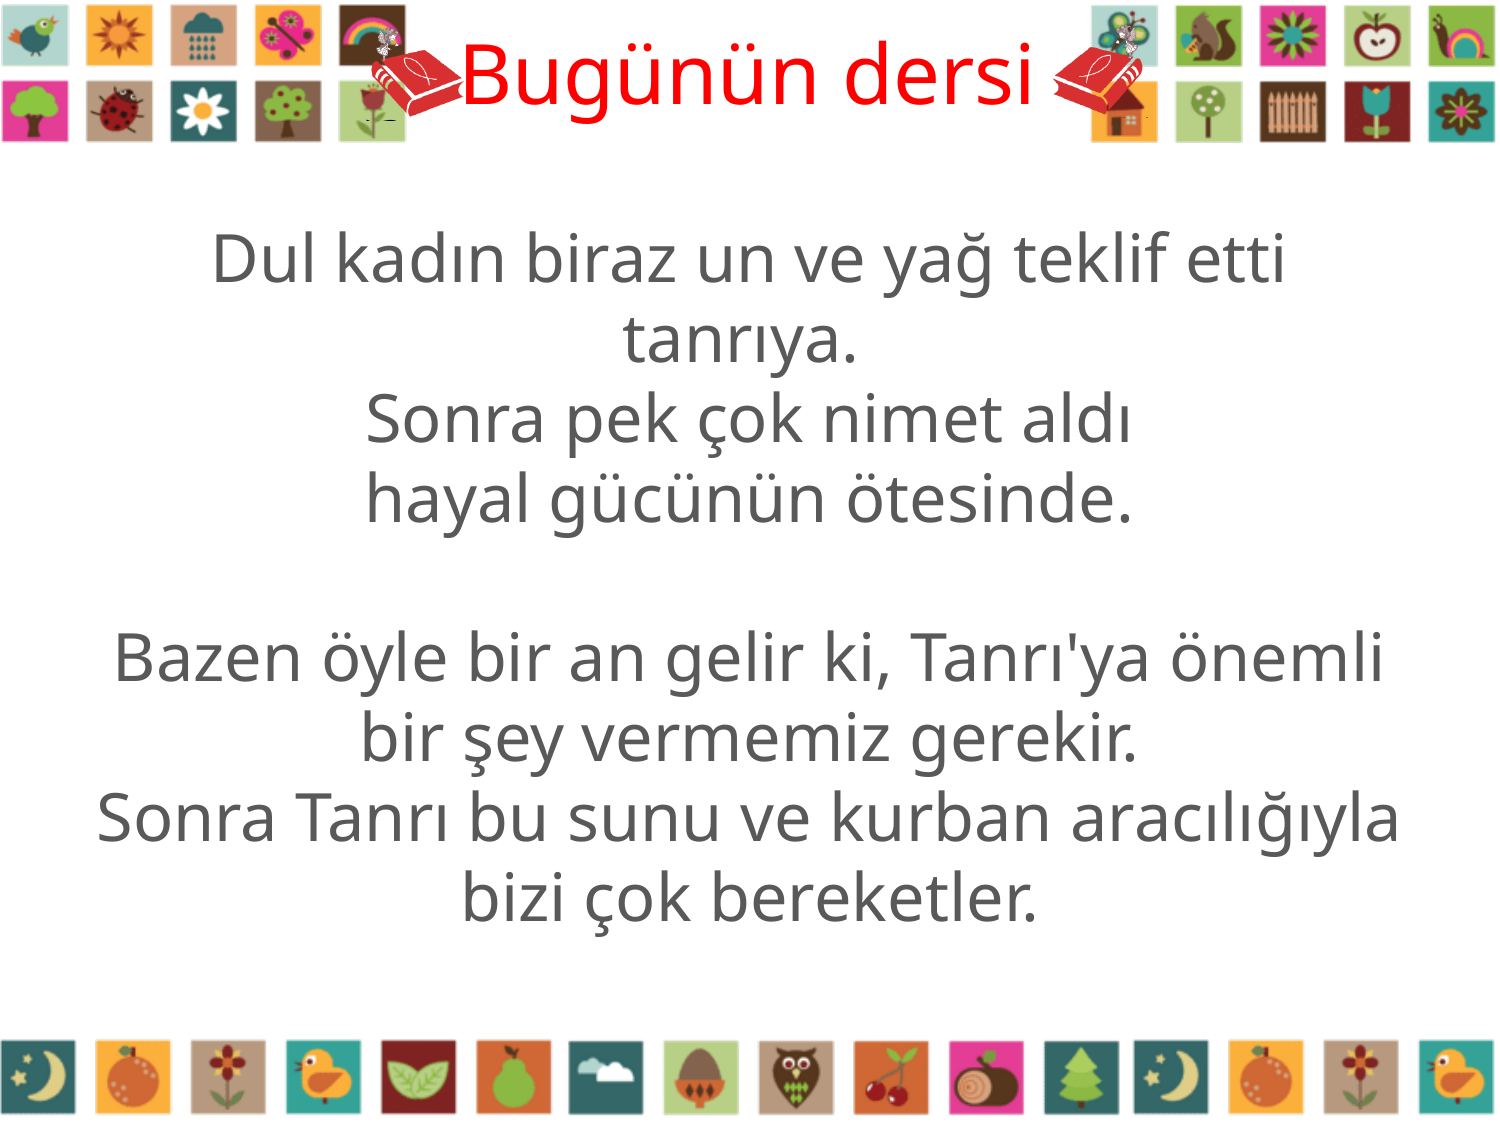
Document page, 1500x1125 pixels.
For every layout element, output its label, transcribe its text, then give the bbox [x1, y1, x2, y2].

text_box Dul kadın biraz un ve yağ teklif etti tanrıya. Sonra pek çok nimet aldı hayal gücünün ötesinde. Bazen öyle bir an gelir ki, Tanrı'ya önemli bir şey vermemiz gerekir. Sonra Tanrı bu sunu ve kurban aracılığıyla bizi çok bereketler. [76, 208, 1424, 943]
picture [0, 3, 496, 150]
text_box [0, 1028, 1500, 1118]
text_box Bugünün dersi [495, 13, 1077, 129]
picture [1021, 3, 1500, 150]
